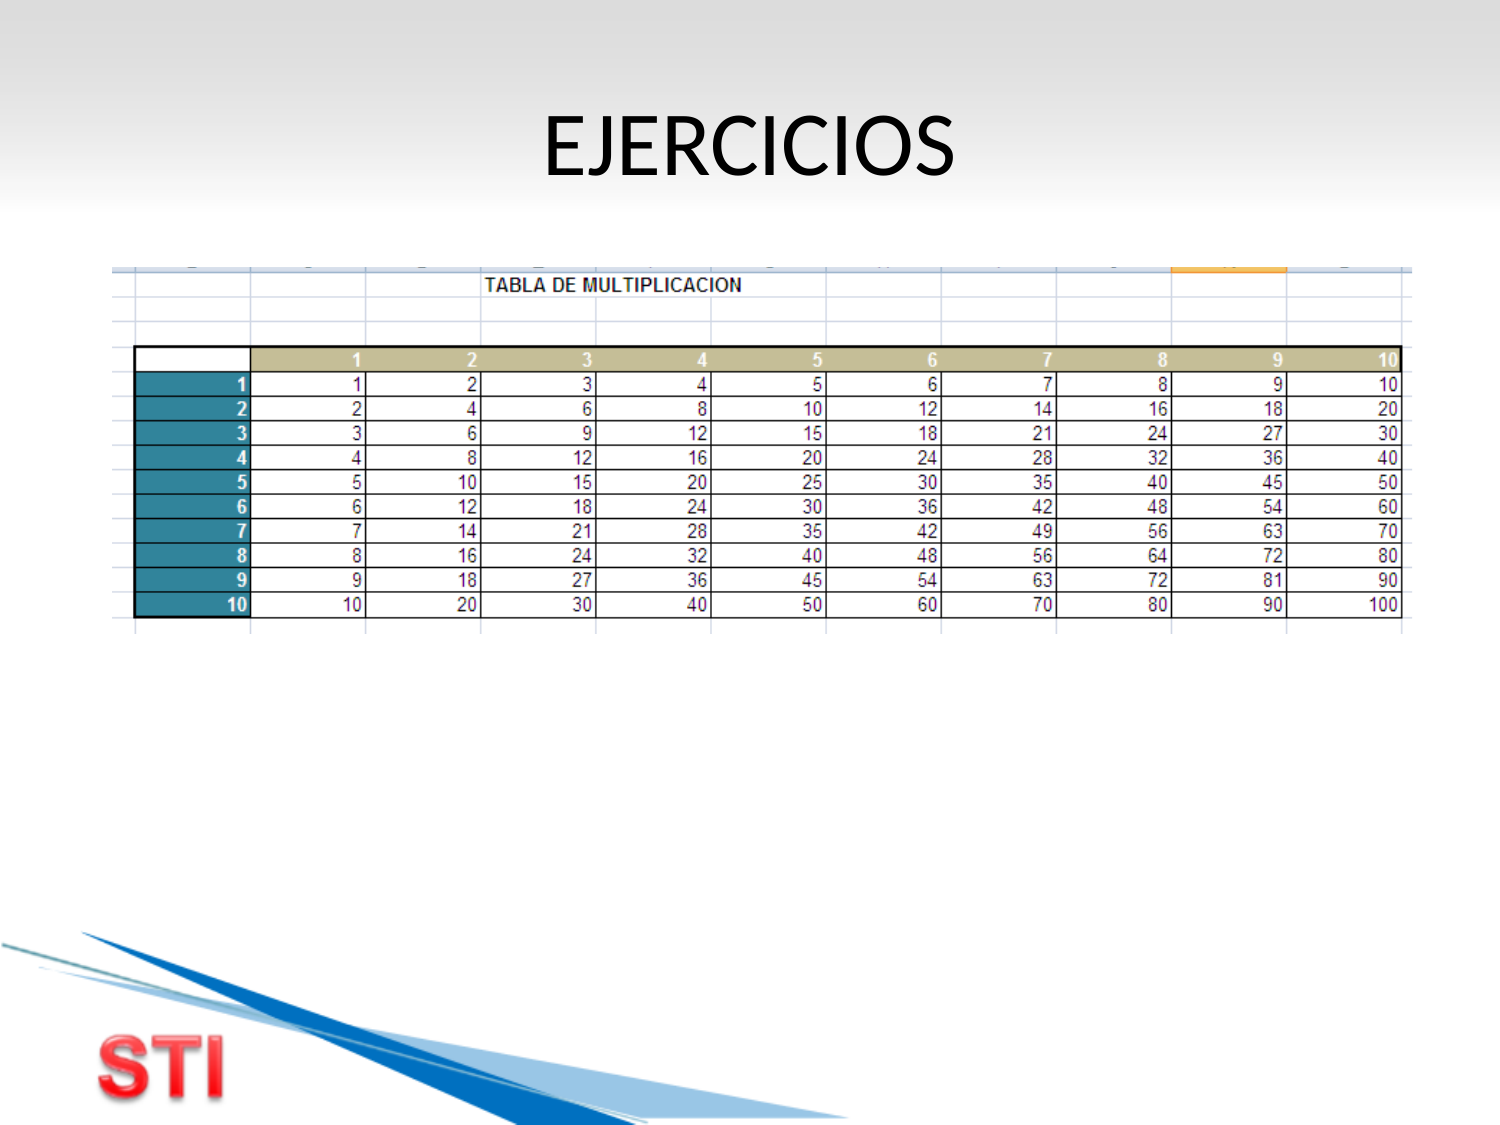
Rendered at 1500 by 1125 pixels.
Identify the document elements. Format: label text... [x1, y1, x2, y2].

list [111, 266, 1413, 634]
picture [0, 0, 1500, 1125]
title EJERCICIOS [75, 45, 1425, 233]
